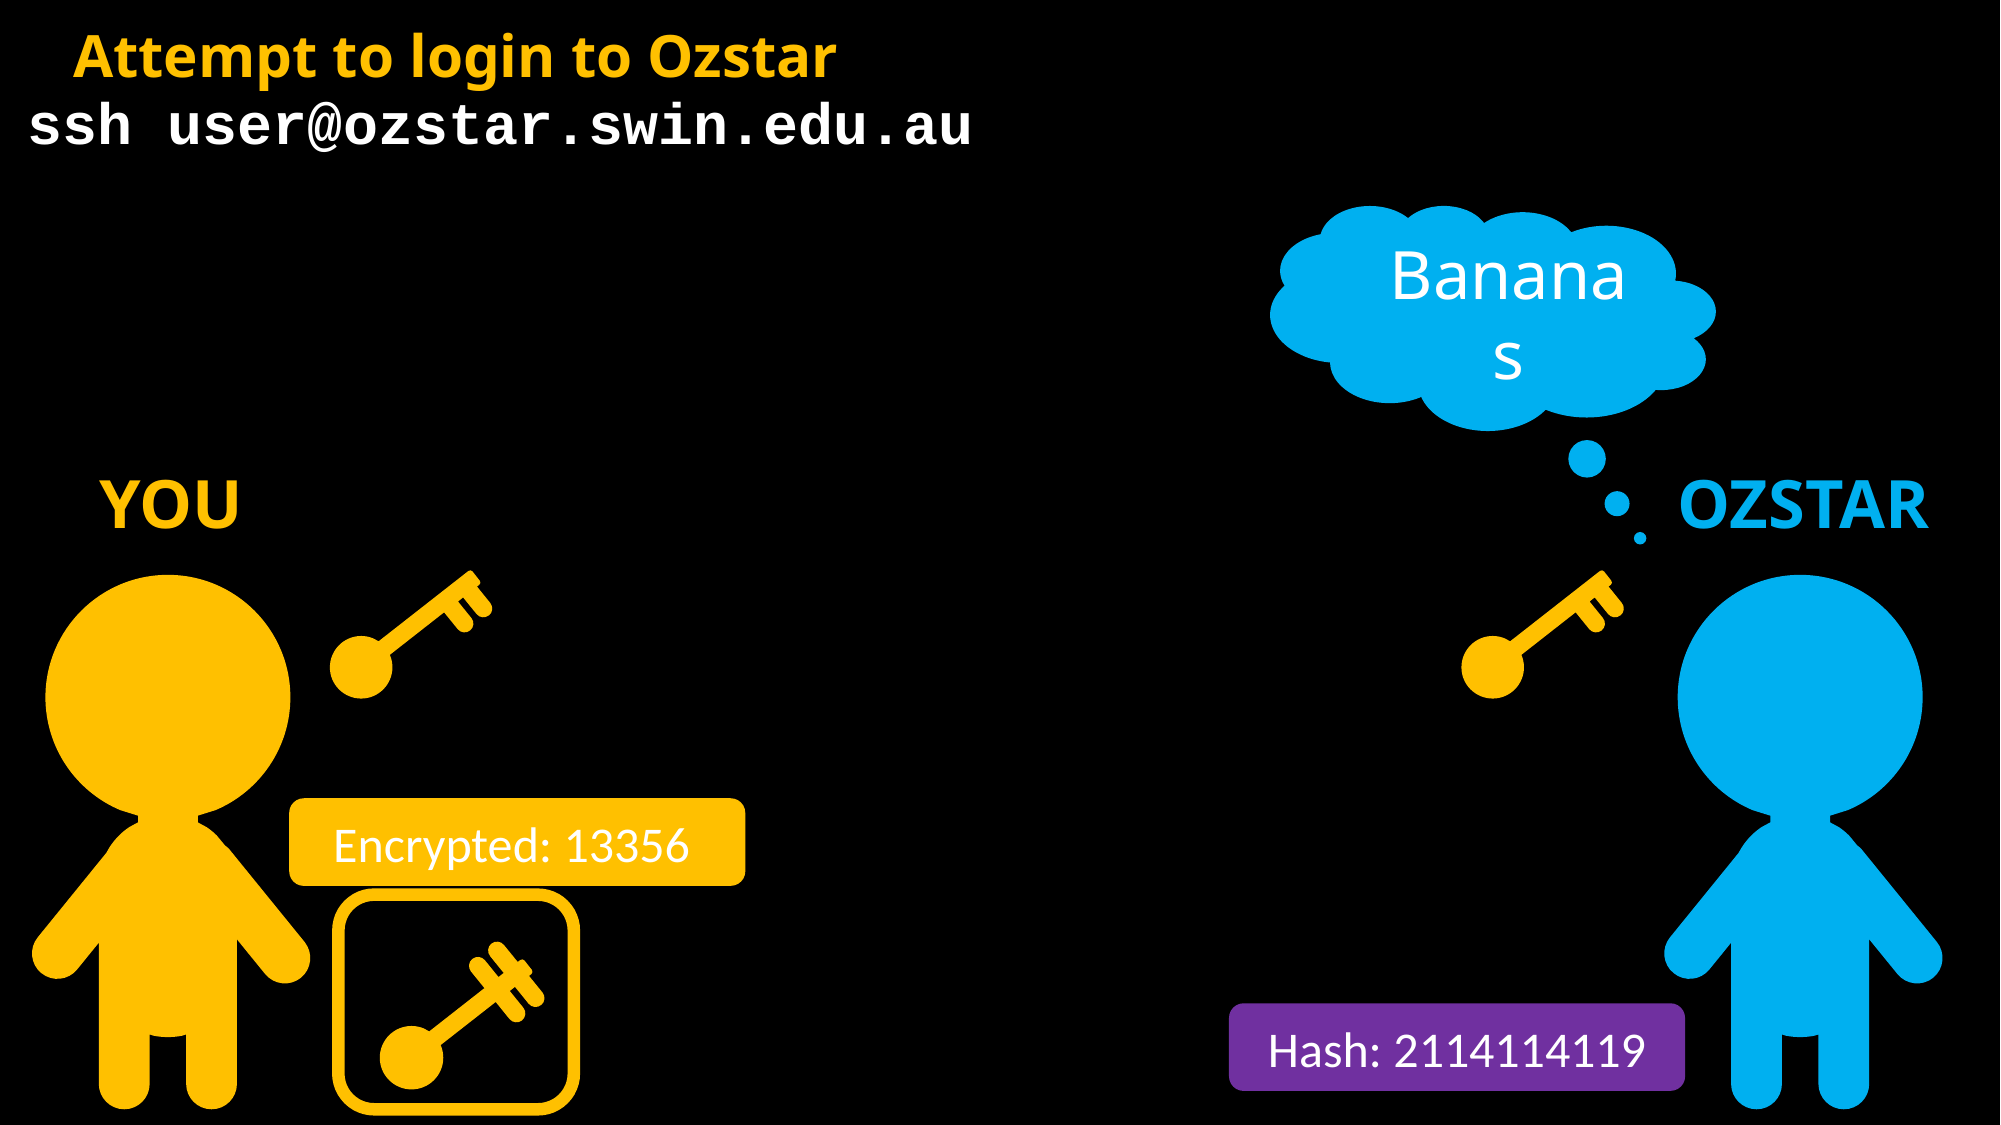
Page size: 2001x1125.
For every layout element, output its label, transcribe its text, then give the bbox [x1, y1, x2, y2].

text_box Bananas [1269, 204, 1717, 433]
text_box YOU [71, 454, 271, 550]
text_box [1460, 569, 1625, 700]
text_box Encrypted: 13356 [288, 797, 747, 887]
text_box Bananas [1603, 490, 1631, 518]
text_box [337, 893, 575, 1111]
text_box ssh user@ozstar.swin.edu.au [0, 78, 1012, 164]
text_box [31, 573, 312, 1111]
text_box Bananas [1567, 439, 1607, 479]
text_box [328, 569, 494, 700]
text_box OZSTAR [1632, 454, 1975, 550]
text_box [1663, 573, 1944, 1111]
text_box Attempt to login to Ozstar [58, 11, 854, 97]
text_box Bananas [1632, 530, 1648, 546]
text_box Hash: 2114114119 [1227, 1002, 1687, 1092]
